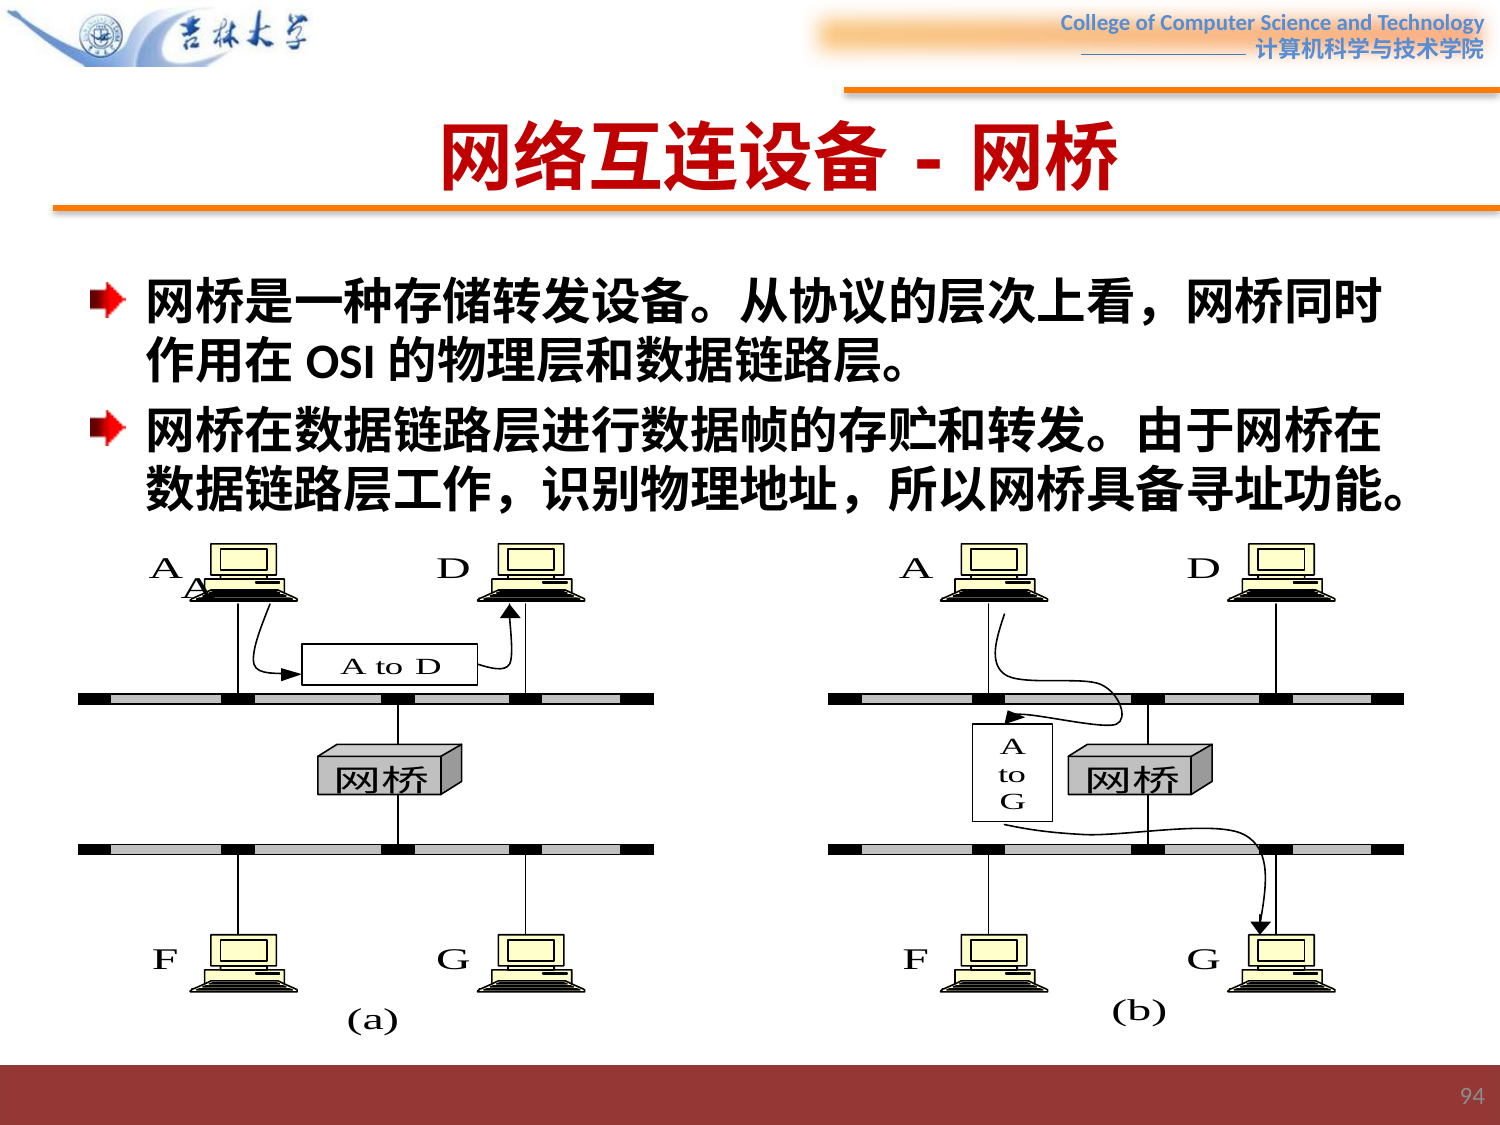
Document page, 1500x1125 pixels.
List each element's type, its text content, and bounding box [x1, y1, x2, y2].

text_box 94 [1149, 1065, 1500, 1125]
text_box 网络互连设备-网桥 [171, 101, 1388, 207]
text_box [799, 0, 1500, 71]
footer [0, 1063, 1500, 1125]
list 网桥是一种存储转发设备。从协议的层次上看，网桥同时作用在OSI的物理层和数据链路层。 网桥在数据链路层进行数据帧的存贮和转发。由于网桥在数据链路层工作，识别物理地址，所以网桥具备寻址功能。 [75, 262, 1425, 528]
picture [90, 410, 126, 446]
picture [76, 538, 1412, 1048]
picture [90, 282, 126, 318]
picture [0, 0, 314, 68]
